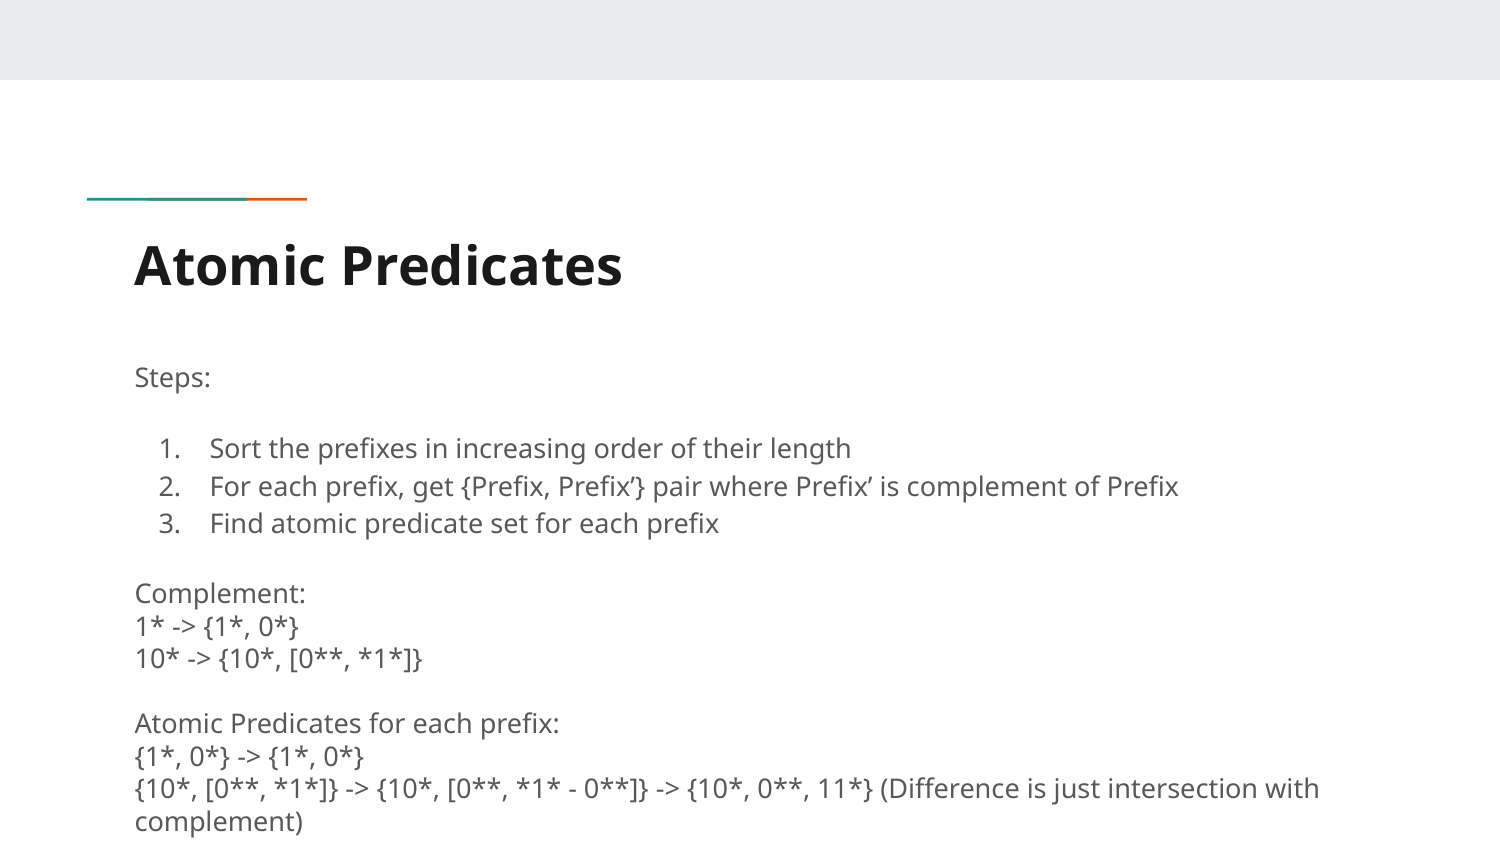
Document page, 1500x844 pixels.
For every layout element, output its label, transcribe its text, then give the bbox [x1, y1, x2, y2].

title Atomic Predicates [119, 216, 1381, 305]
list Steps: Sort the prefixes in increasing order of their length For each prefix, get {Prefix, Prefix’} pair where Prefix’ is complement of Prefix Find atomic predicate set for each prefix Complement: 1* -> {1*, 0*} 10* -> {10*, [0**, *1*]} Atomic Predicates for each prefix: {1*, 0*} -> {1*, 0*} {10*, [0**, *1*]} -> {10*, [0**, *1* - 0**]} -> {10*, 0**, 11*} (Difference is just intersection with complement) [119, 341, 1381, 844]
